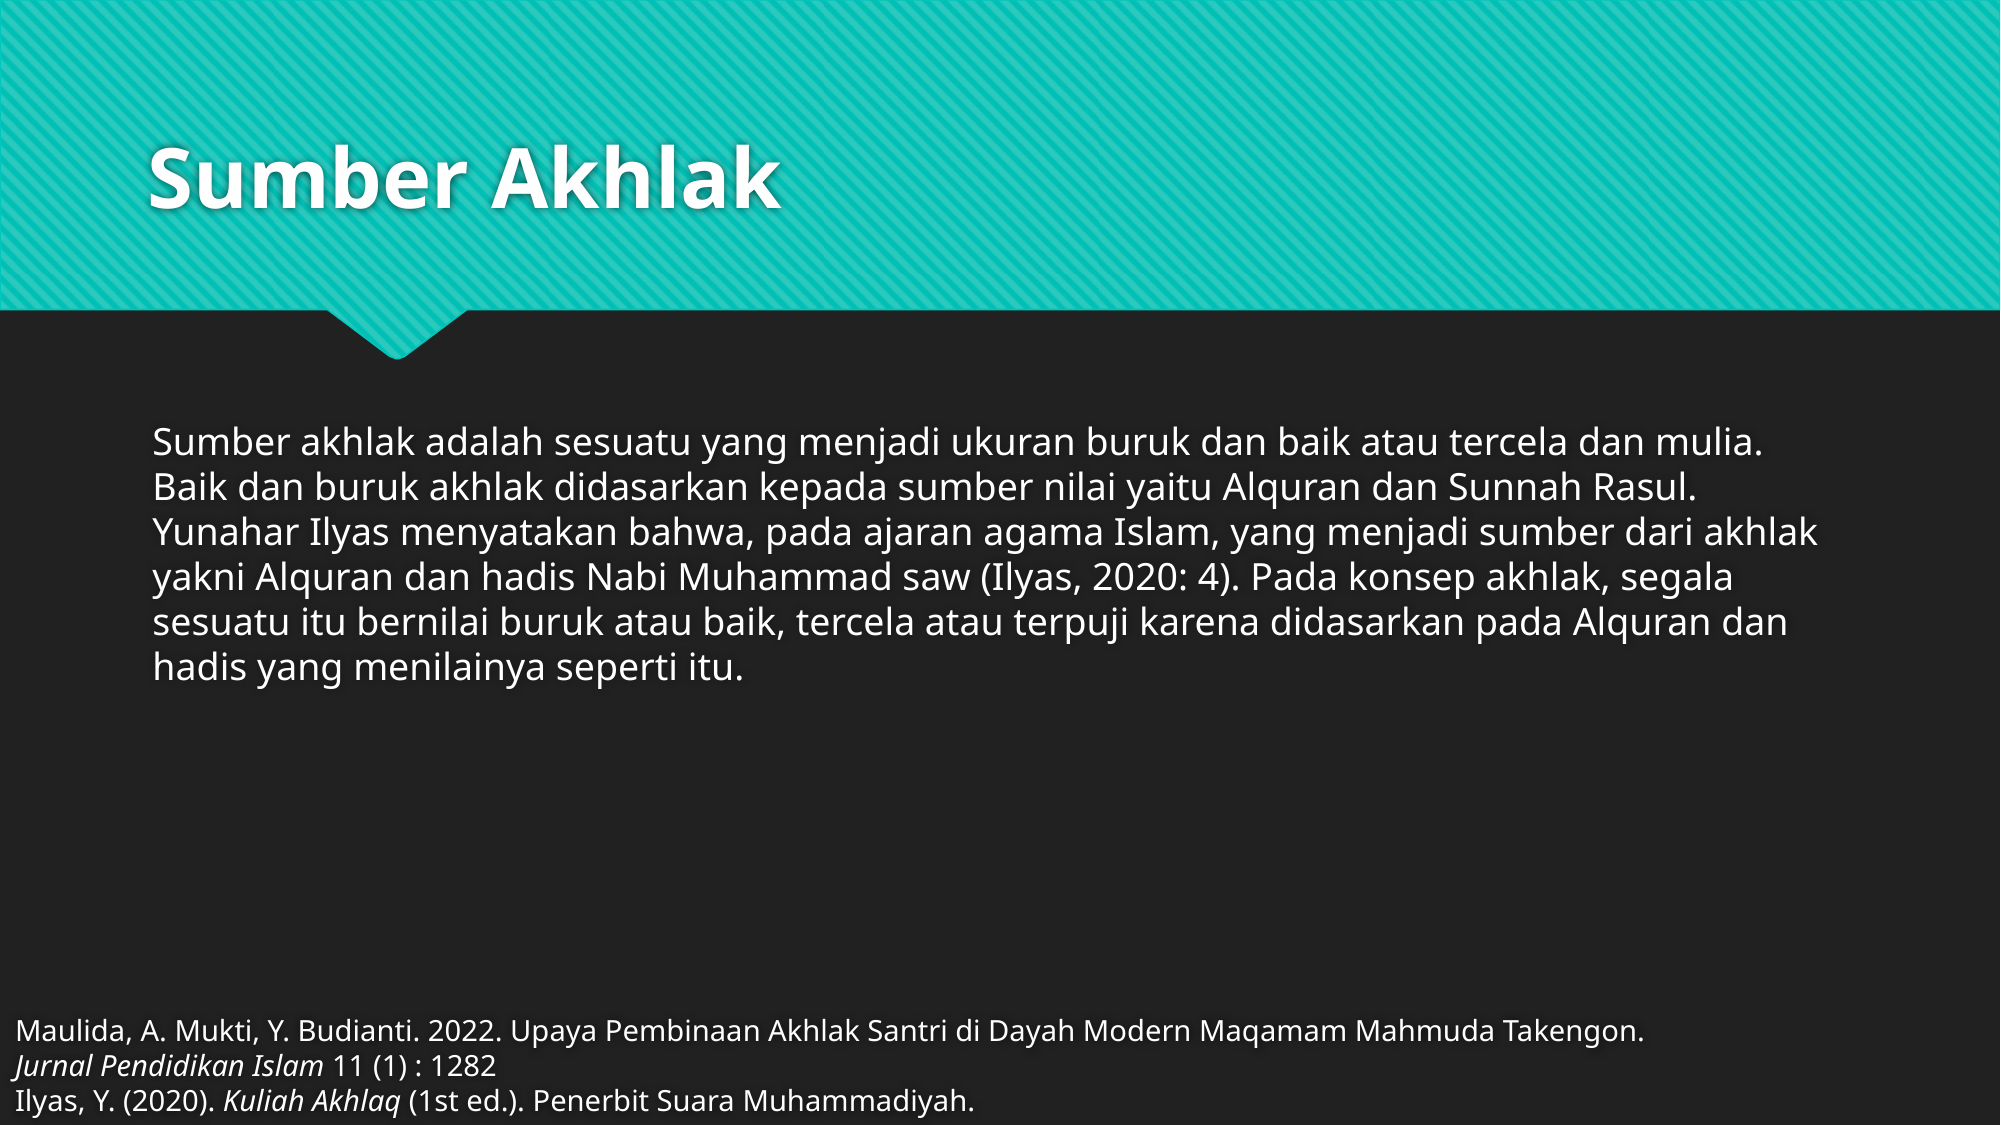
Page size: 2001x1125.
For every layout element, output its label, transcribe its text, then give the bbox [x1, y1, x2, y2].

title Maulida, A. Mukti, Y. Budianti. 2022. Upaya Pembinaan Akhlak Santri di Dayah Modern Maqamam Mahmuda Takengon. Jurnal Pendidikan Islam 11 (1) : 1282 Ilyas, Y. (2020). Kuliah Akhlaq (1st ed.). Penerbit Suara Muhammadiyah. [0, 965, 1735, 1125]
title Sumber Akhlak [132, 73, 1868, 233]
list Sumber akhlak adalah sesuatu yang menjadi ukuran buruk dan baik atau tercela dan mulia. Baik dan buruk akhlak didasarkan kepada sumber nilai yaitu Alquran dan Sunnah Rasul. Yunahar Ilyas menyatakan bahwa, pada ajaran agama Islam, yang menjadi sumber dari akhlak yakni Alquran dan hadis Nabi Muhammad saw (Ilyas, 2020: 4). Pada konsep akhlak, segala sesuatu itu bernilai buruk atau baik, tercela atau terpuji karena didasarkan pada Alquran dan hadis yang menilainya seperti itu. [137, 299, 1863, 806]
